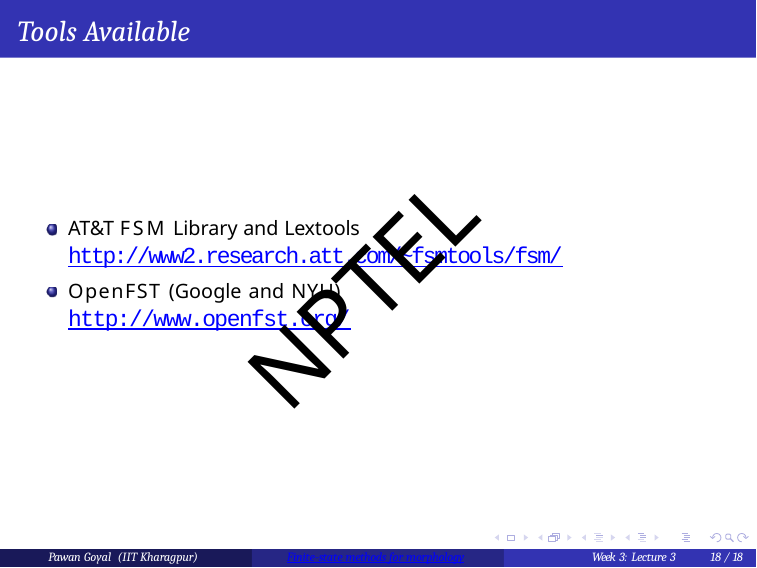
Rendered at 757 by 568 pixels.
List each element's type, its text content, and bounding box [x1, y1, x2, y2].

title Tools Available [11, 9, 679, 108]
picture [45, 224, 57, 236]
text_box AT&T FSM Library and Lextools http://www2.research.att.com/~fsmtools/fsm/ OpenFST (Google and NYU) http://www.openfst.org/ [66, 211, 386, 331]
text_box NPTEL [235, 141, 523, 429]
text_box AT&T FSM Library and Lextools http://www2.research.att.com/~fsmtools/fsm/ OpenFST (Google and NYU) http://www.openfst.org/ [400, 211, 569, 331]
picture [45, 287, 57, 299]
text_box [0, 548, 757, 568]
